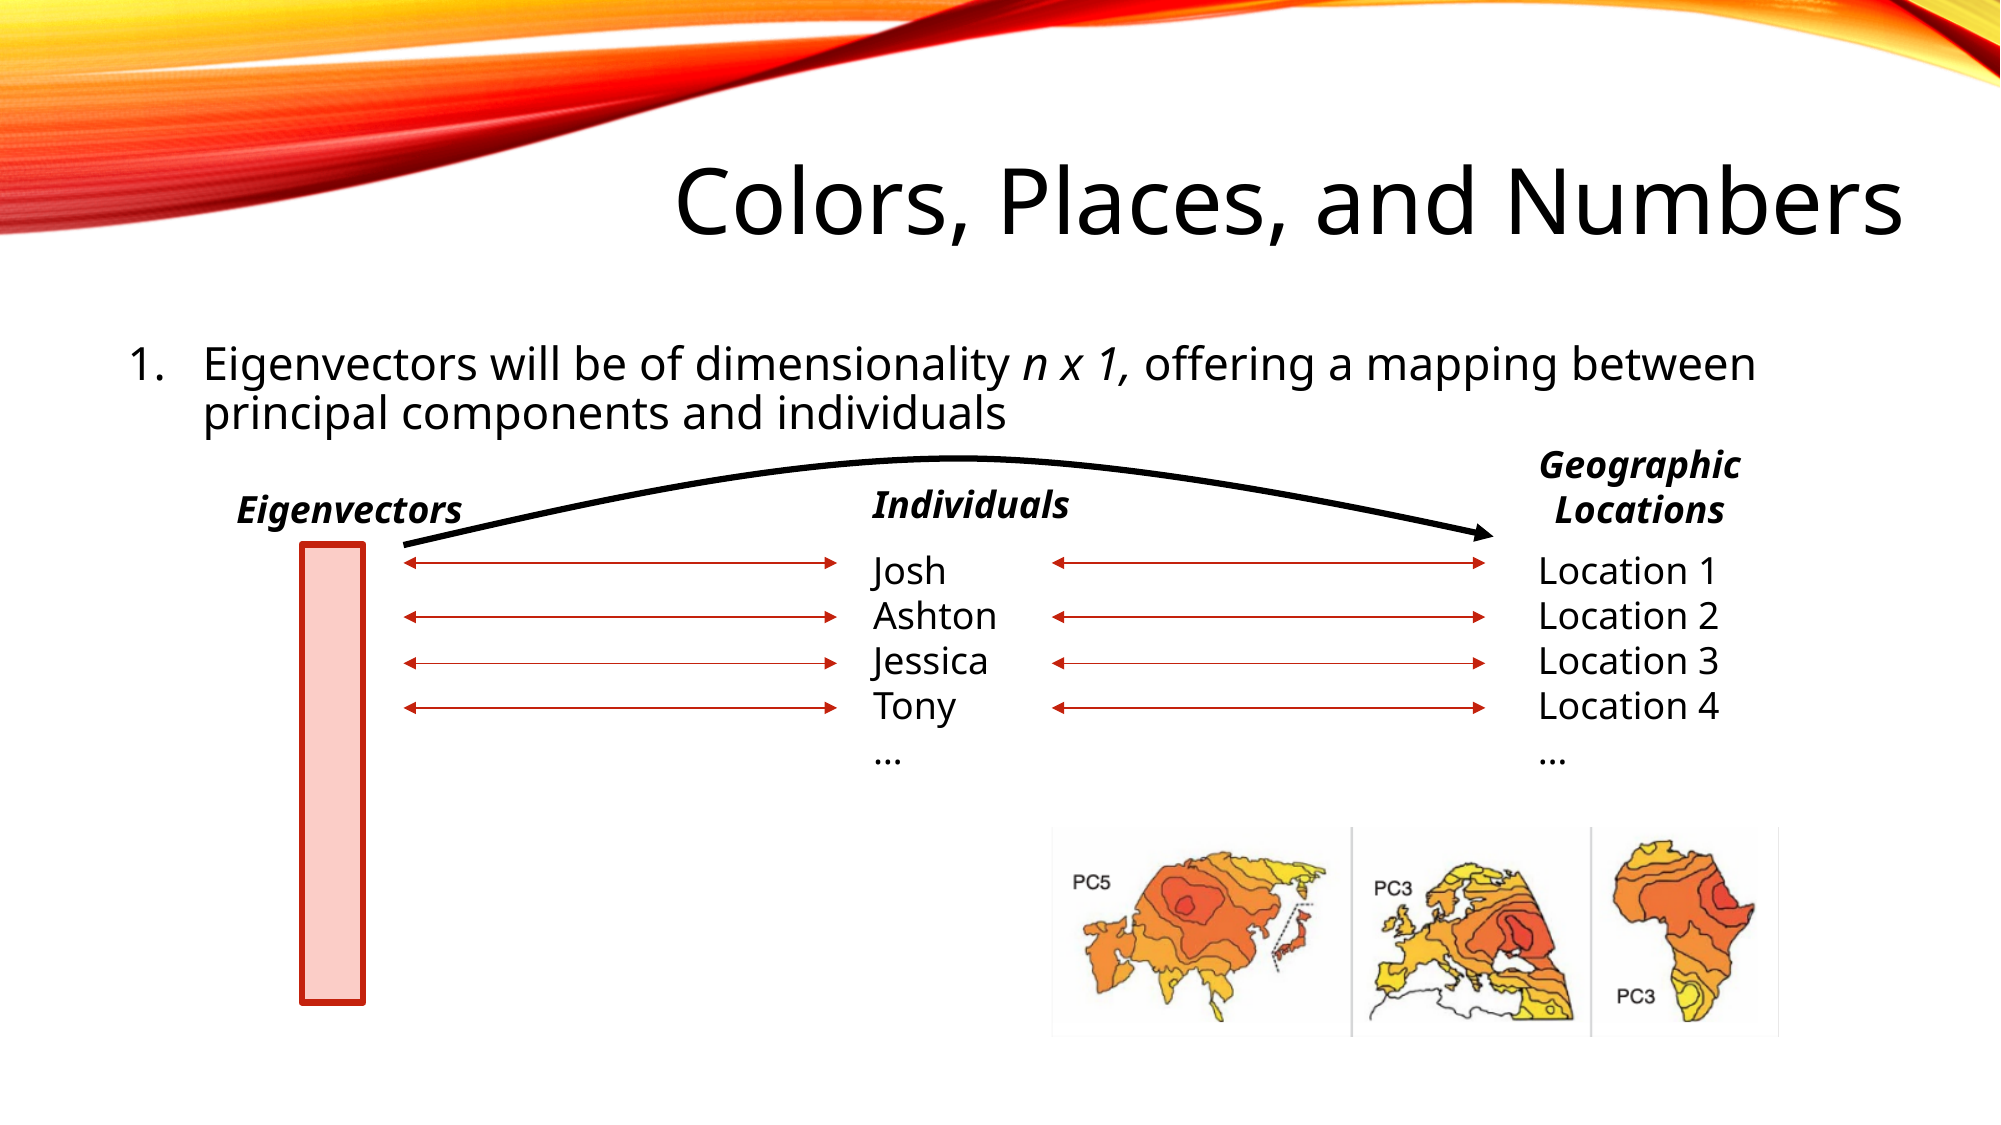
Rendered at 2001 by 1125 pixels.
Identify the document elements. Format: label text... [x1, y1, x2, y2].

picture [1051, 827, 1779, 1038]
text_box [403, 457, 1494, 546]
text_box [301, 544, 364, 1003]
text_box Location 1 Location 2 Location 3 Location 4 … [1523, 539, 1757, 825]
text_box Eigenvectors [221, 479, 505, 539]
picture [0, 0, 2000, 237]
list Eigenvectors will be of dimensionality n x 1, offering a mapping between principal components and individuals [112, 333, 1888, 994]
text_box Josh Ashton Jessica Tony … [858, 540, 1093, 825]
text_box Colors, Places, and Numbers [659, 135, 1973, 261]
text_box Geographic Locations [1501, 433, 1779, 539]
